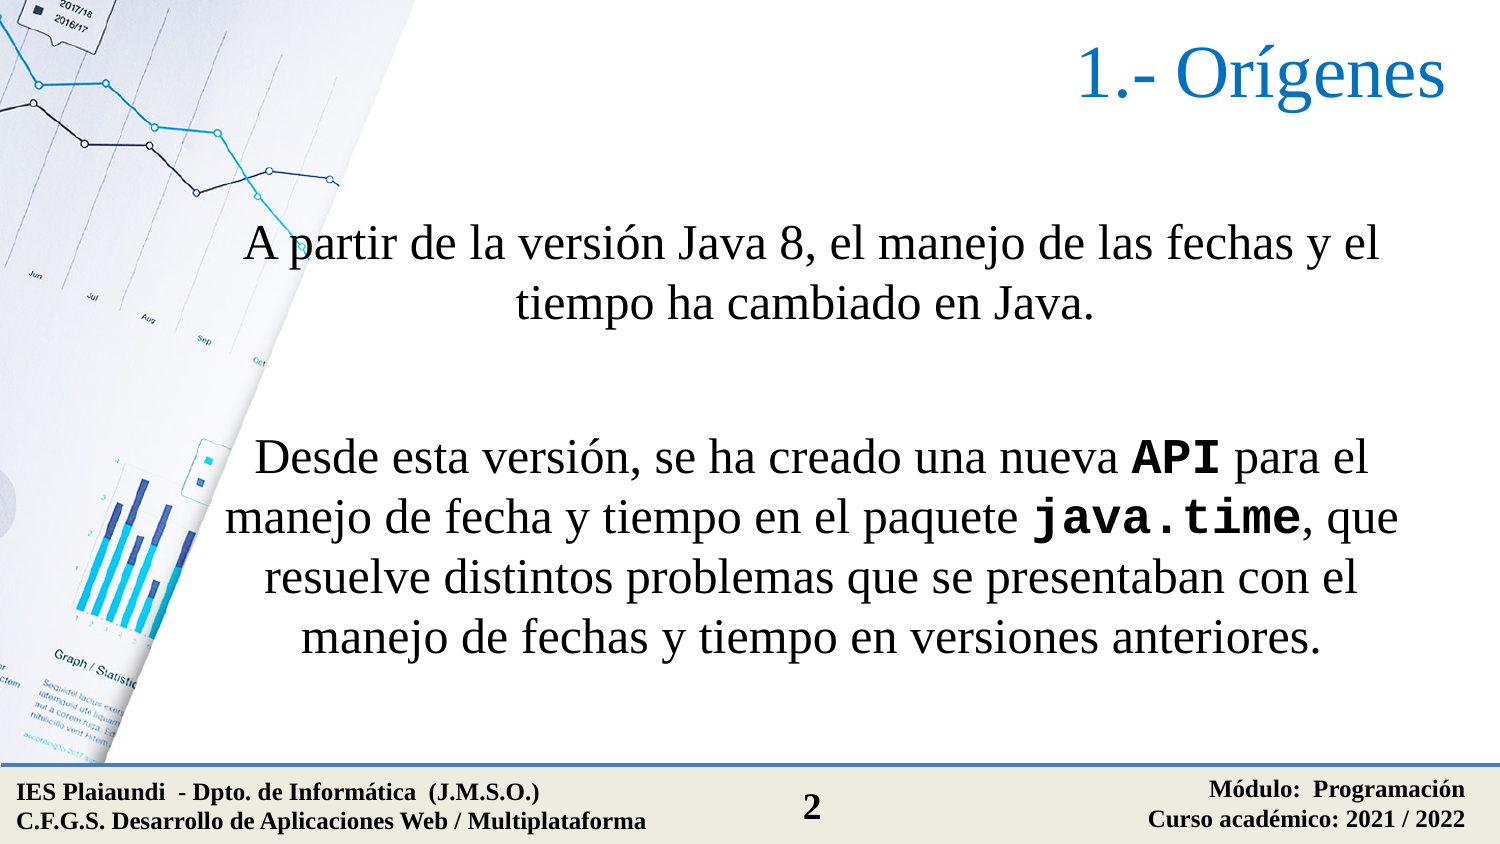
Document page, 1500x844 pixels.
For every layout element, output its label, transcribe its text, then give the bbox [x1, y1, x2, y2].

text_box A partir de la versión Java 8, el manejo de las fechas y el tiempo ha cambiado en Java. [191, 201, 1432, 337]
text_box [1, 764, 1500, 844]
picture [0, 0, 1500, 763]
text_box Desde esta versión, se ha creado una nueva API para el manejo de fecha y tiempo en el paquete java.time, que resuelve distintos problemas que se presentaban con el manejo de fechas y tiempo en versiones anteriores. [182, 416, 1441, 672]
title 1.- Orígenes [191, 4, 1481, 130]
